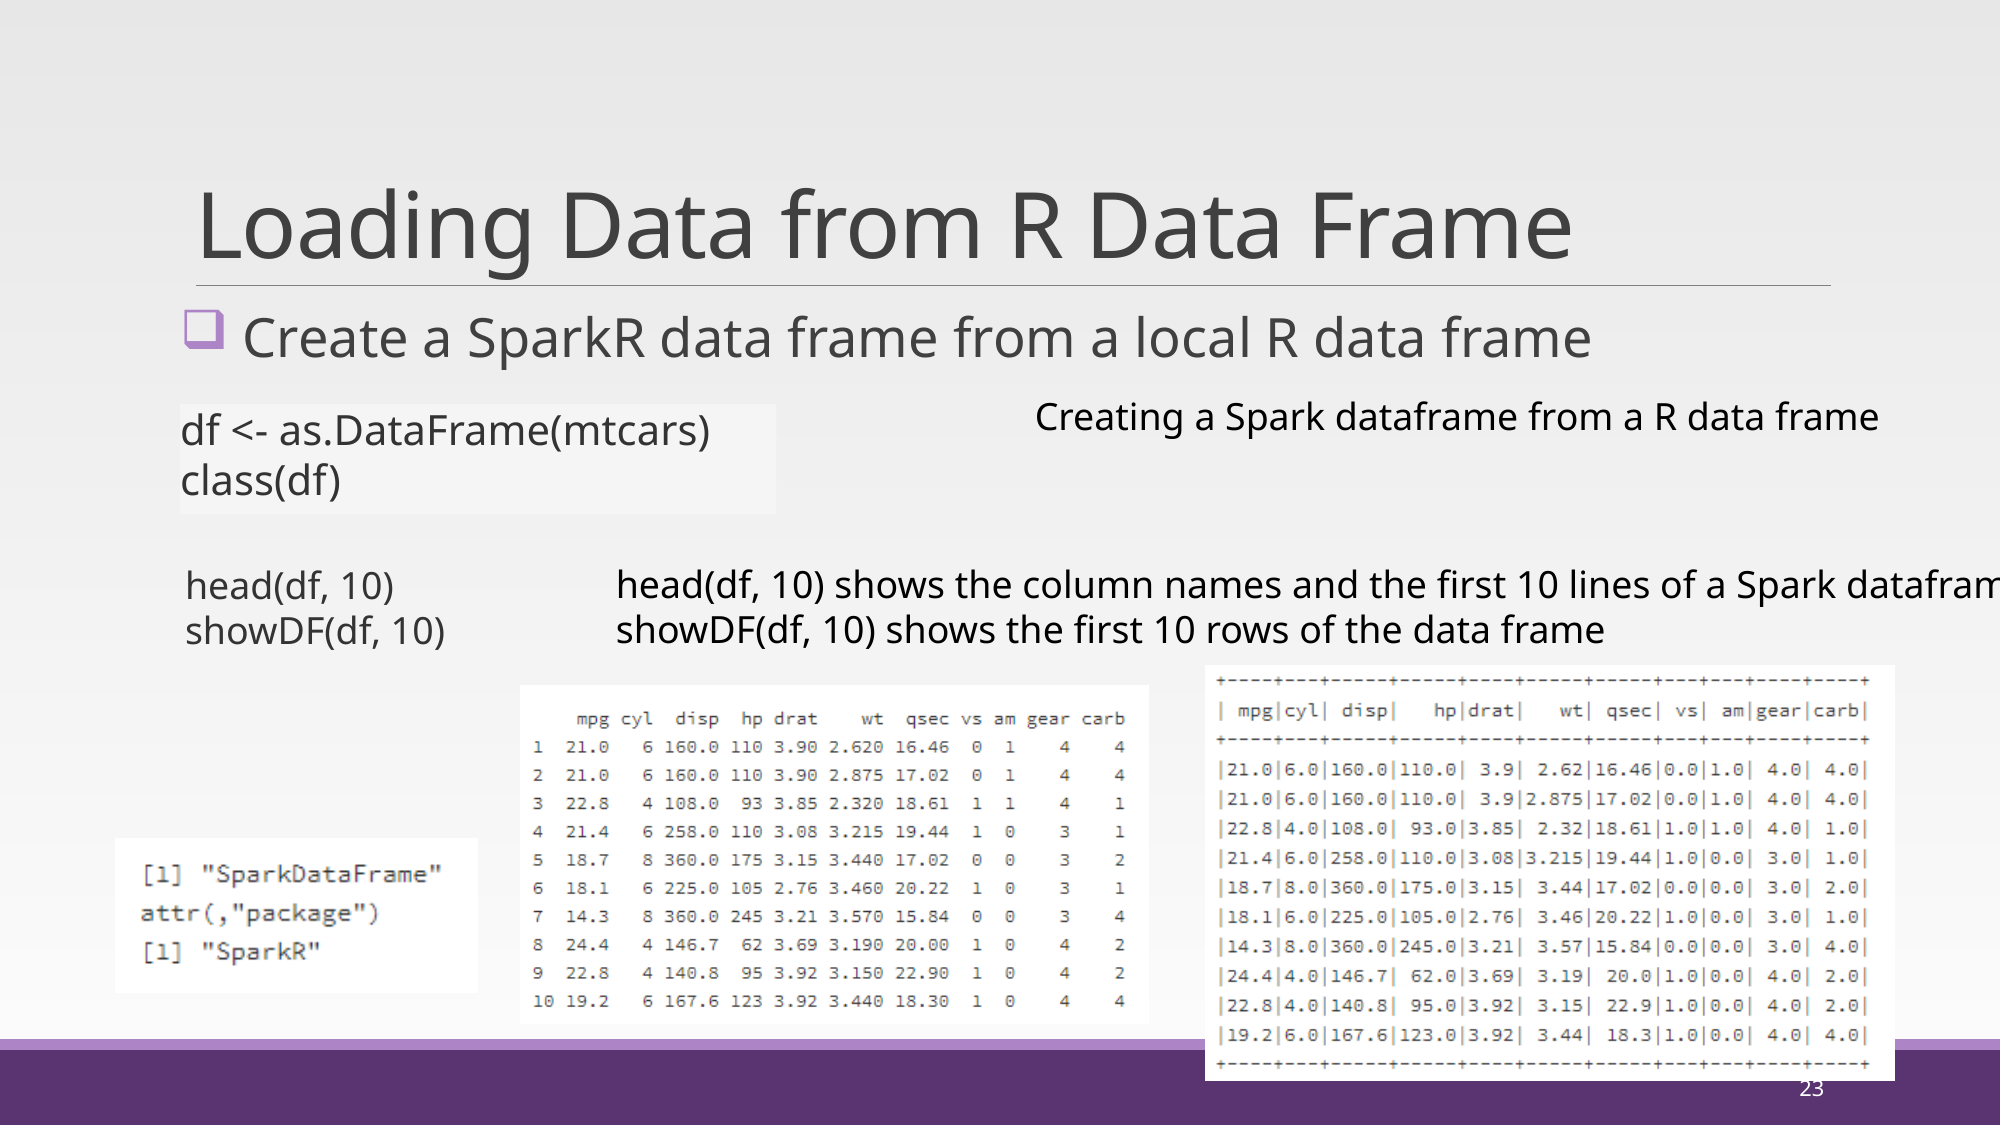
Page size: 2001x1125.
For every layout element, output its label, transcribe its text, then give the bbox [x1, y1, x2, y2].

title Loading Data from R Data Frame [180, 47, 1830, 285]
text_box head(df, 10) showDF(df, 10) [170, 554, 461, 660]
slide_number 23 [1624, 1081, 1840, 1120]
picture [115, 838, 478, 993]
list Create a SparkR data frame from a local R data frame [180, 302, 1830, 963]
text_box df <- as.DataFrame(mtcars) class(df) [180, 403, 777, 515]
picture [520, 685, 1149, 1024]
text_box head(df, 10) shows the column names and the first 10 lines of a Spark dataframe showDF(df, 10) shows the first 10 rows of the data frame [601, 553, 2000, 659]
picture [1204, 665, 1895, 1081]
text_box Creating a Spark dataframe from a R data frame [1020, 385, 1896, 446]
